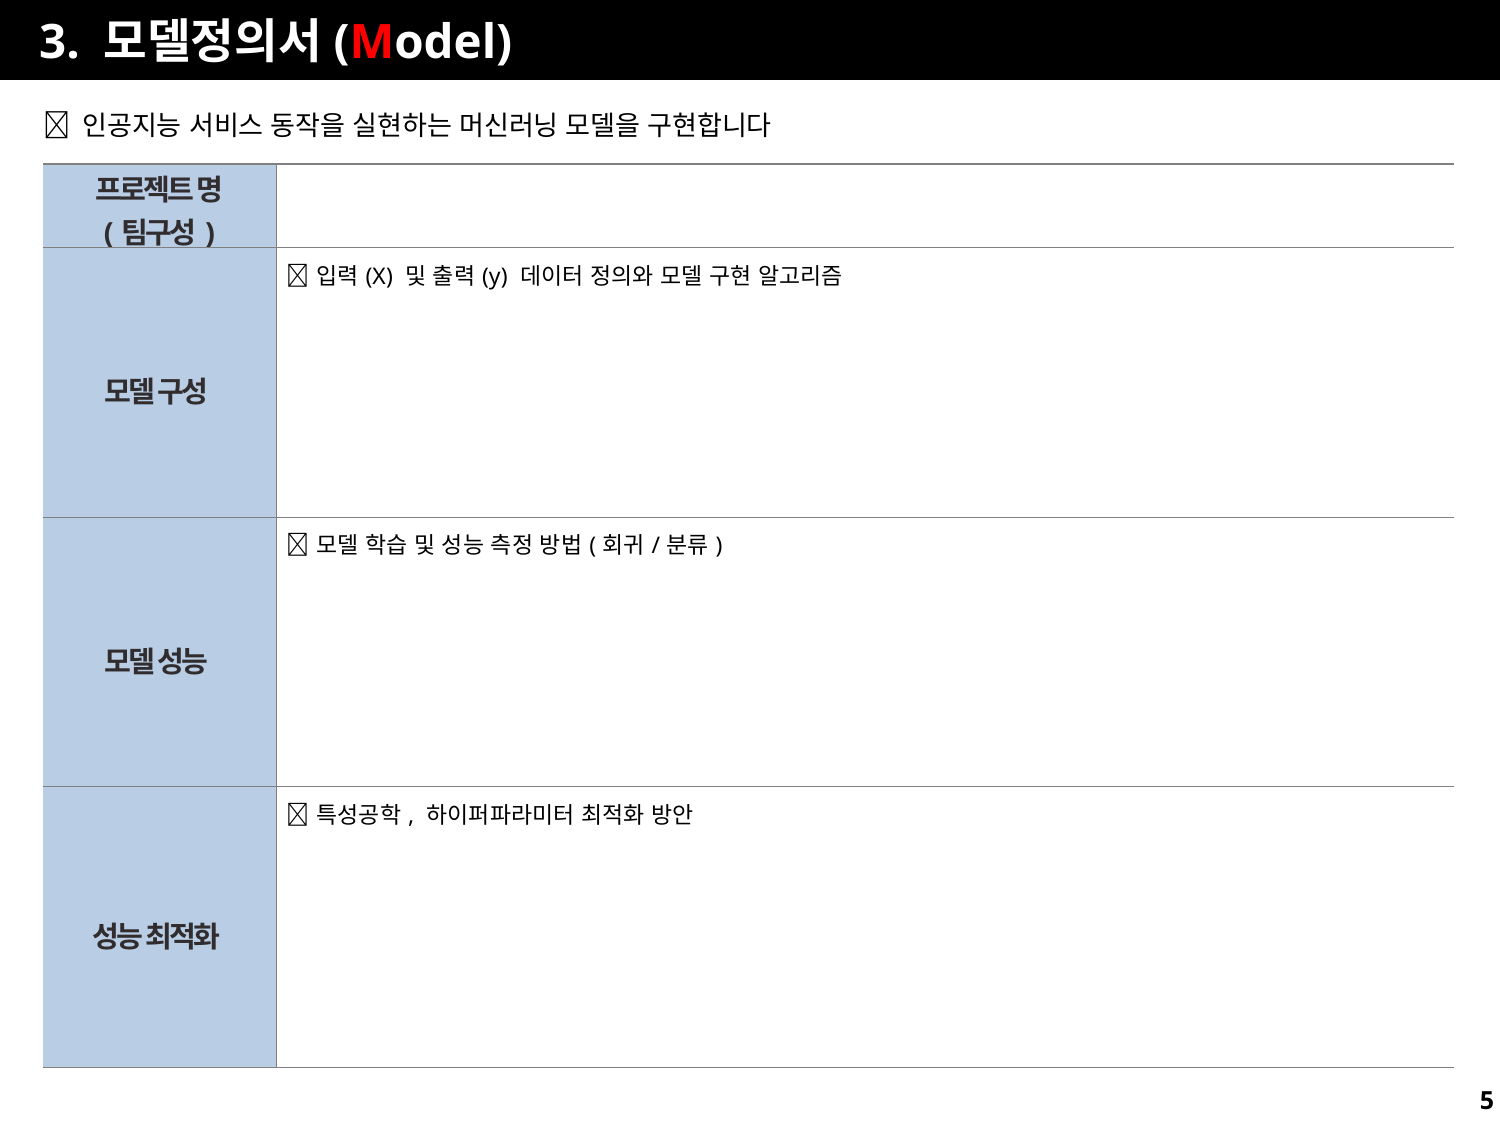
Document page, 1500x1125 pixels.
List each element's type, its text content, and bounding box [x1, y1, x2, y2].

table_cell 모델 학습 및 성능 측정 방법(회귀/분류) [277, 518, 1454, 786]
table_cell 모델 성능 [43, 518, 276, 786]
table_cell 모델 구성 [43, 248, 276, 517]
table_cell 입력(X) 및 출력(y) 데이터 정의와 모델 구현 알고리즘 [277, 248, 1454, 517]
text_box  인공지능 서비스 동작을 실현하는 머신러닝 모델을 구현합니다 [28, 94, 1372, 148]
table_cell 성능 최적화 [43, 787, 276, 1067]
table_header [277, 165, 1454, 247]
text_box 5 [1399, 1078, 1500, 1125]
table_cell 특성공학, 하이퍼파라미터 최적화 방안 [277, 787, 1454, 1067]
table_header 프로젝트 명 (팀구성) [43, 165, 276, 247]
text_box 3. 모델정의서(Model) [0, 1, 1500, 79]
